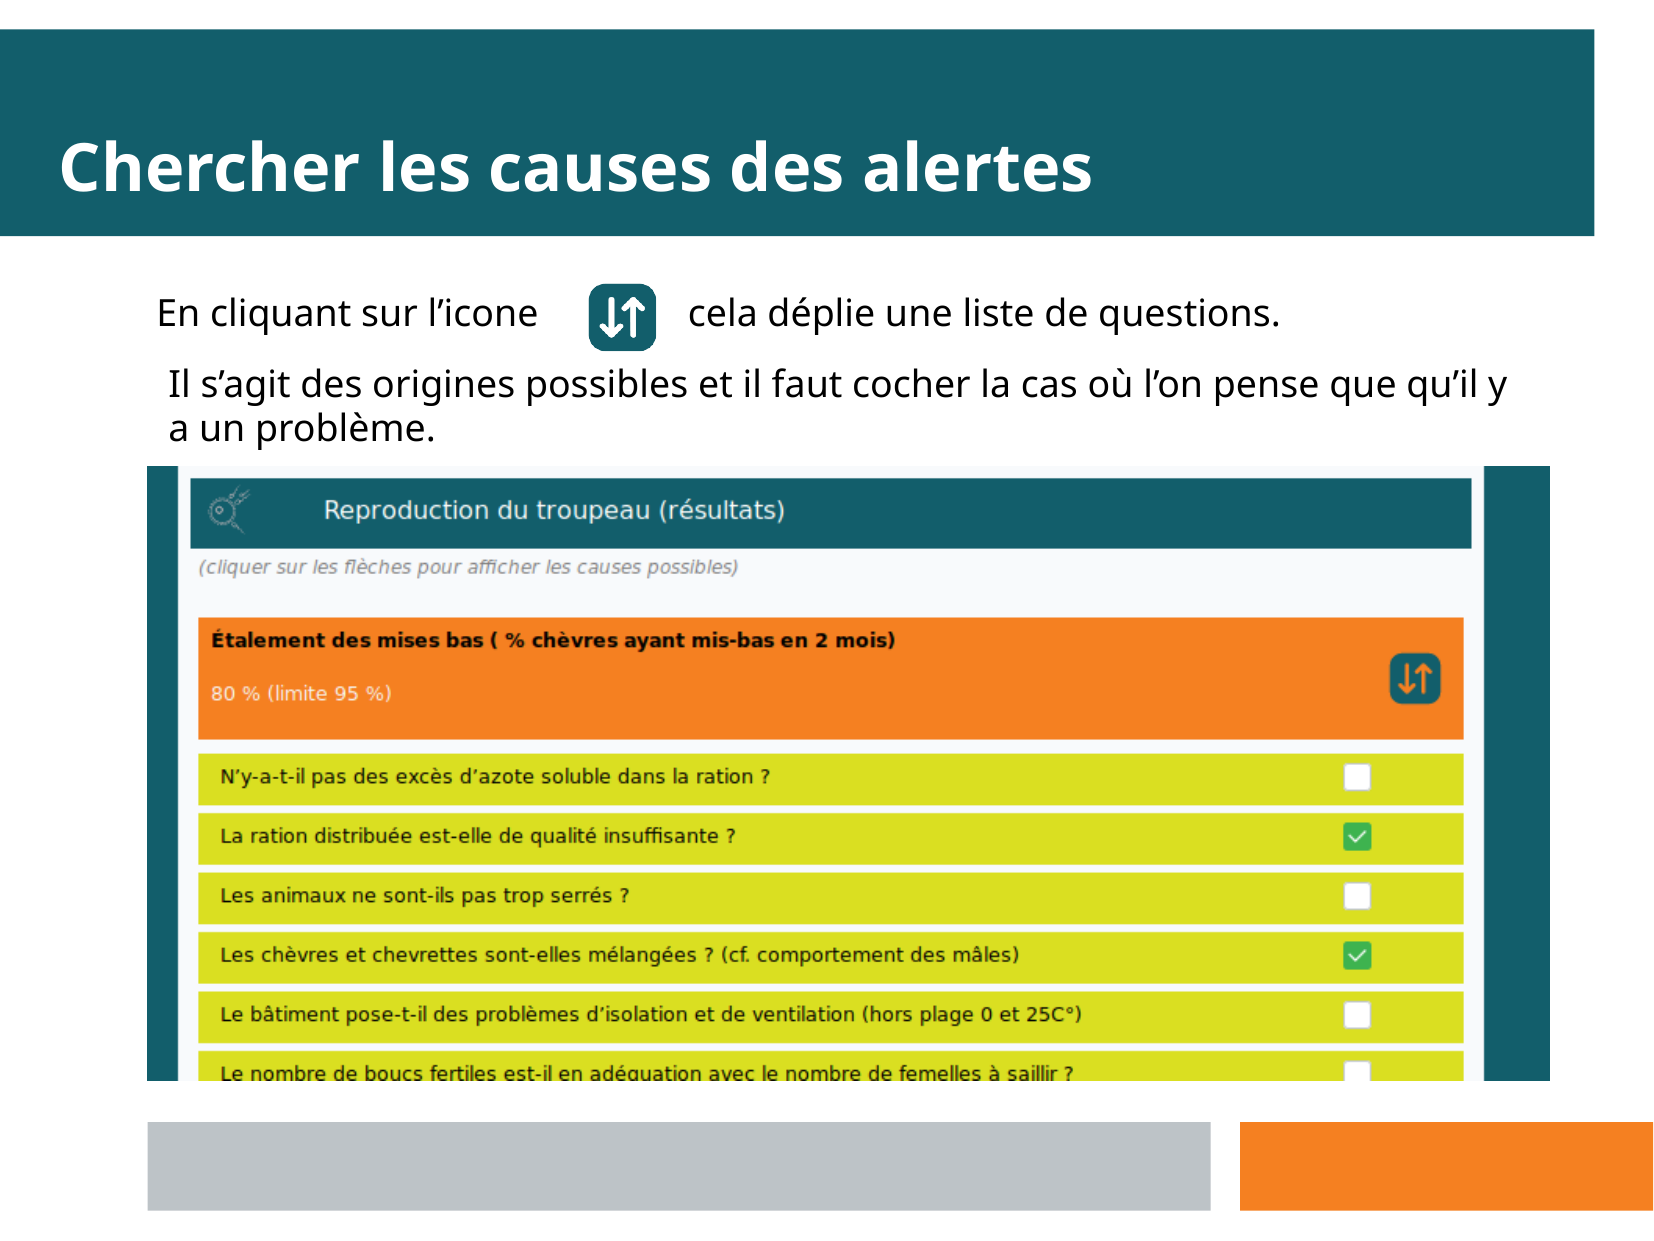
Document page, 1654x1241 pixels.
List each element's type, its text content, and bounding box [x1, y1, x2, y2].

picture [584, 278, 660, 355]
text_box cela déplie une liste de questions. [673, 283, 1359, 342]
picture [147, 466, 1550, 1081]
text_box Il s’agit des origines possibles et il faut cocher la cas où l’on pense que qu’il y a un problème. [153, 354, 1536, 457]
text_box Chercher les causes des alertes [59, 59, 1595, 207]
text_box En cliquant sur l’icone [141, 283, 579, 342]
